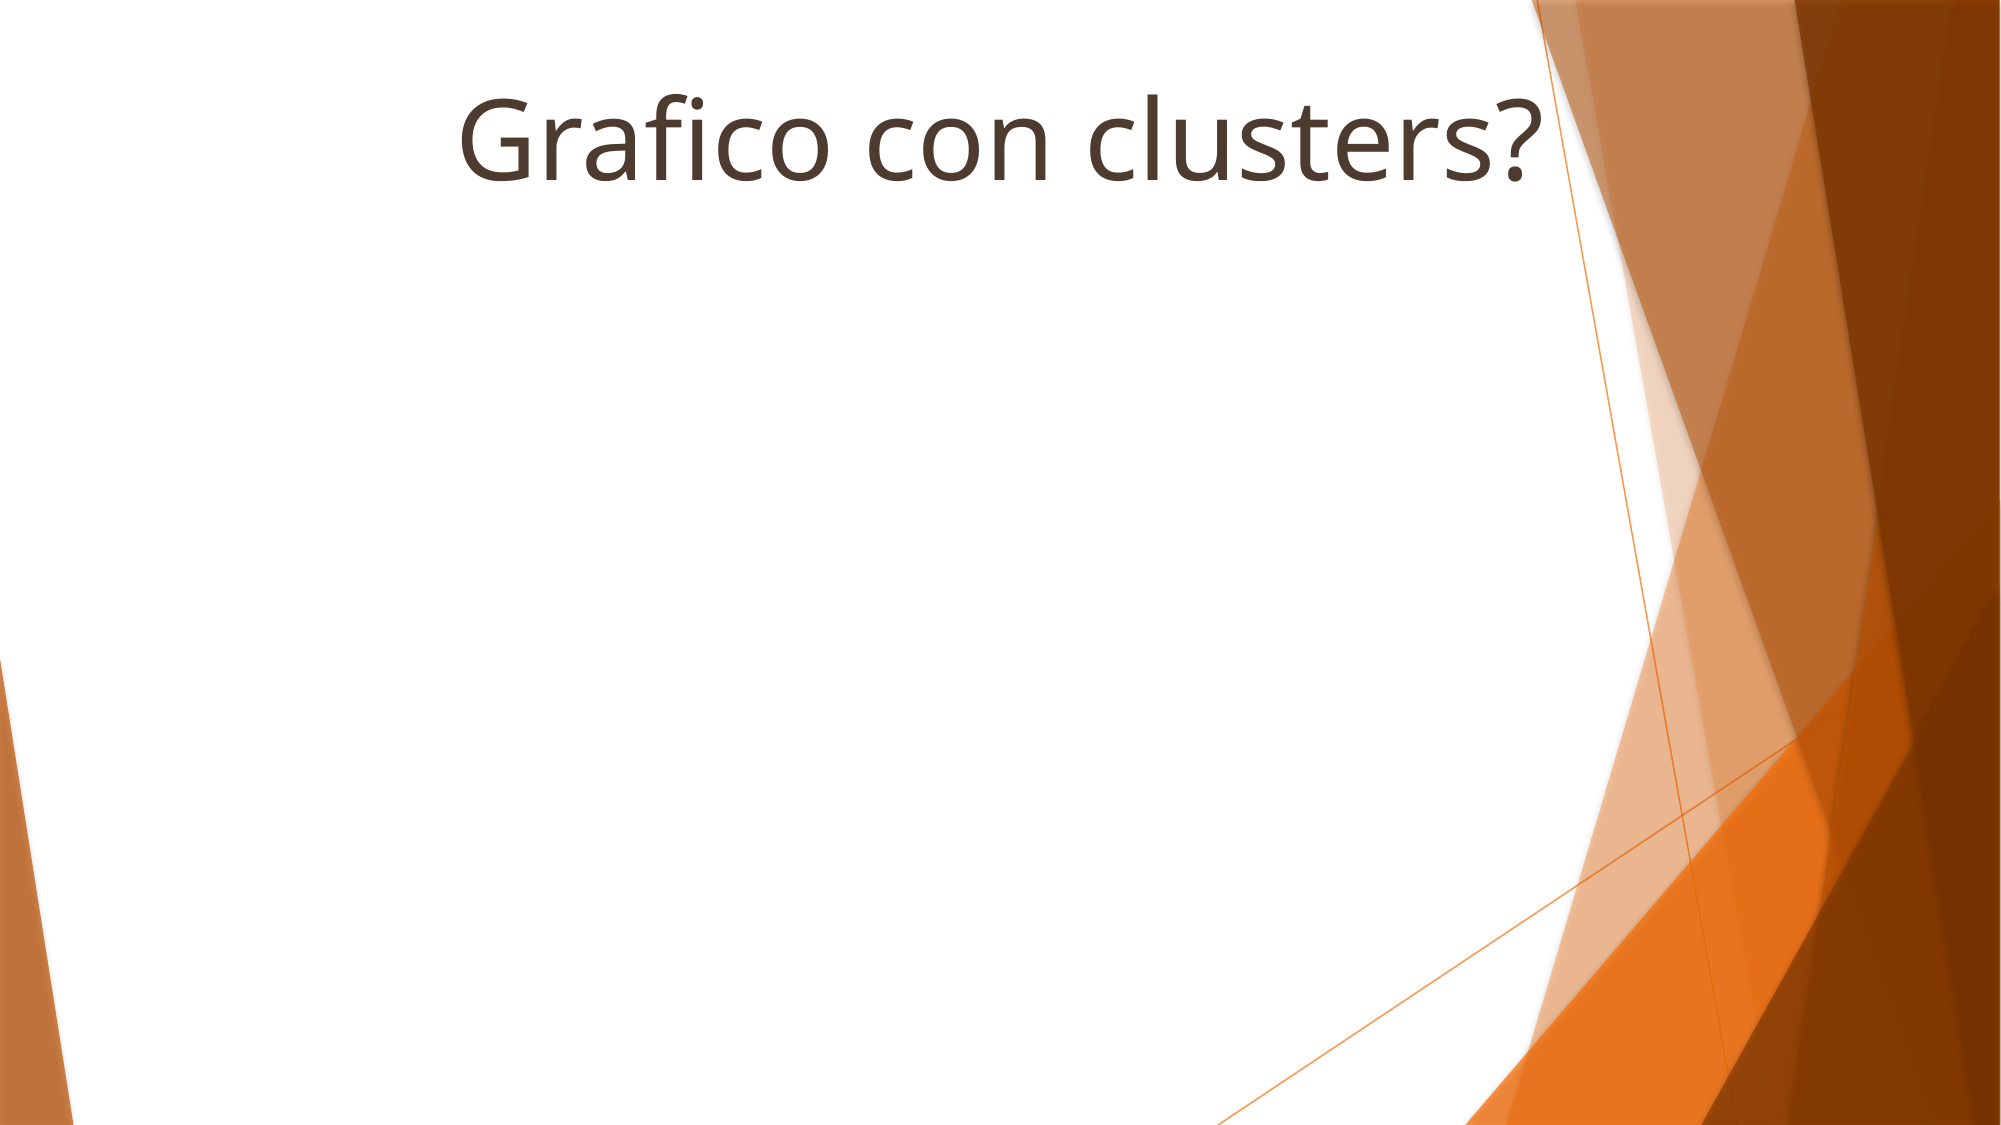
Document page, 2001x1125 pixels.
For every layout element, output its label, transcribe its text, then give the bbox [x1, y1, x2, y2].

title Grafico con clusters? [294, 60, 1706, 277]
